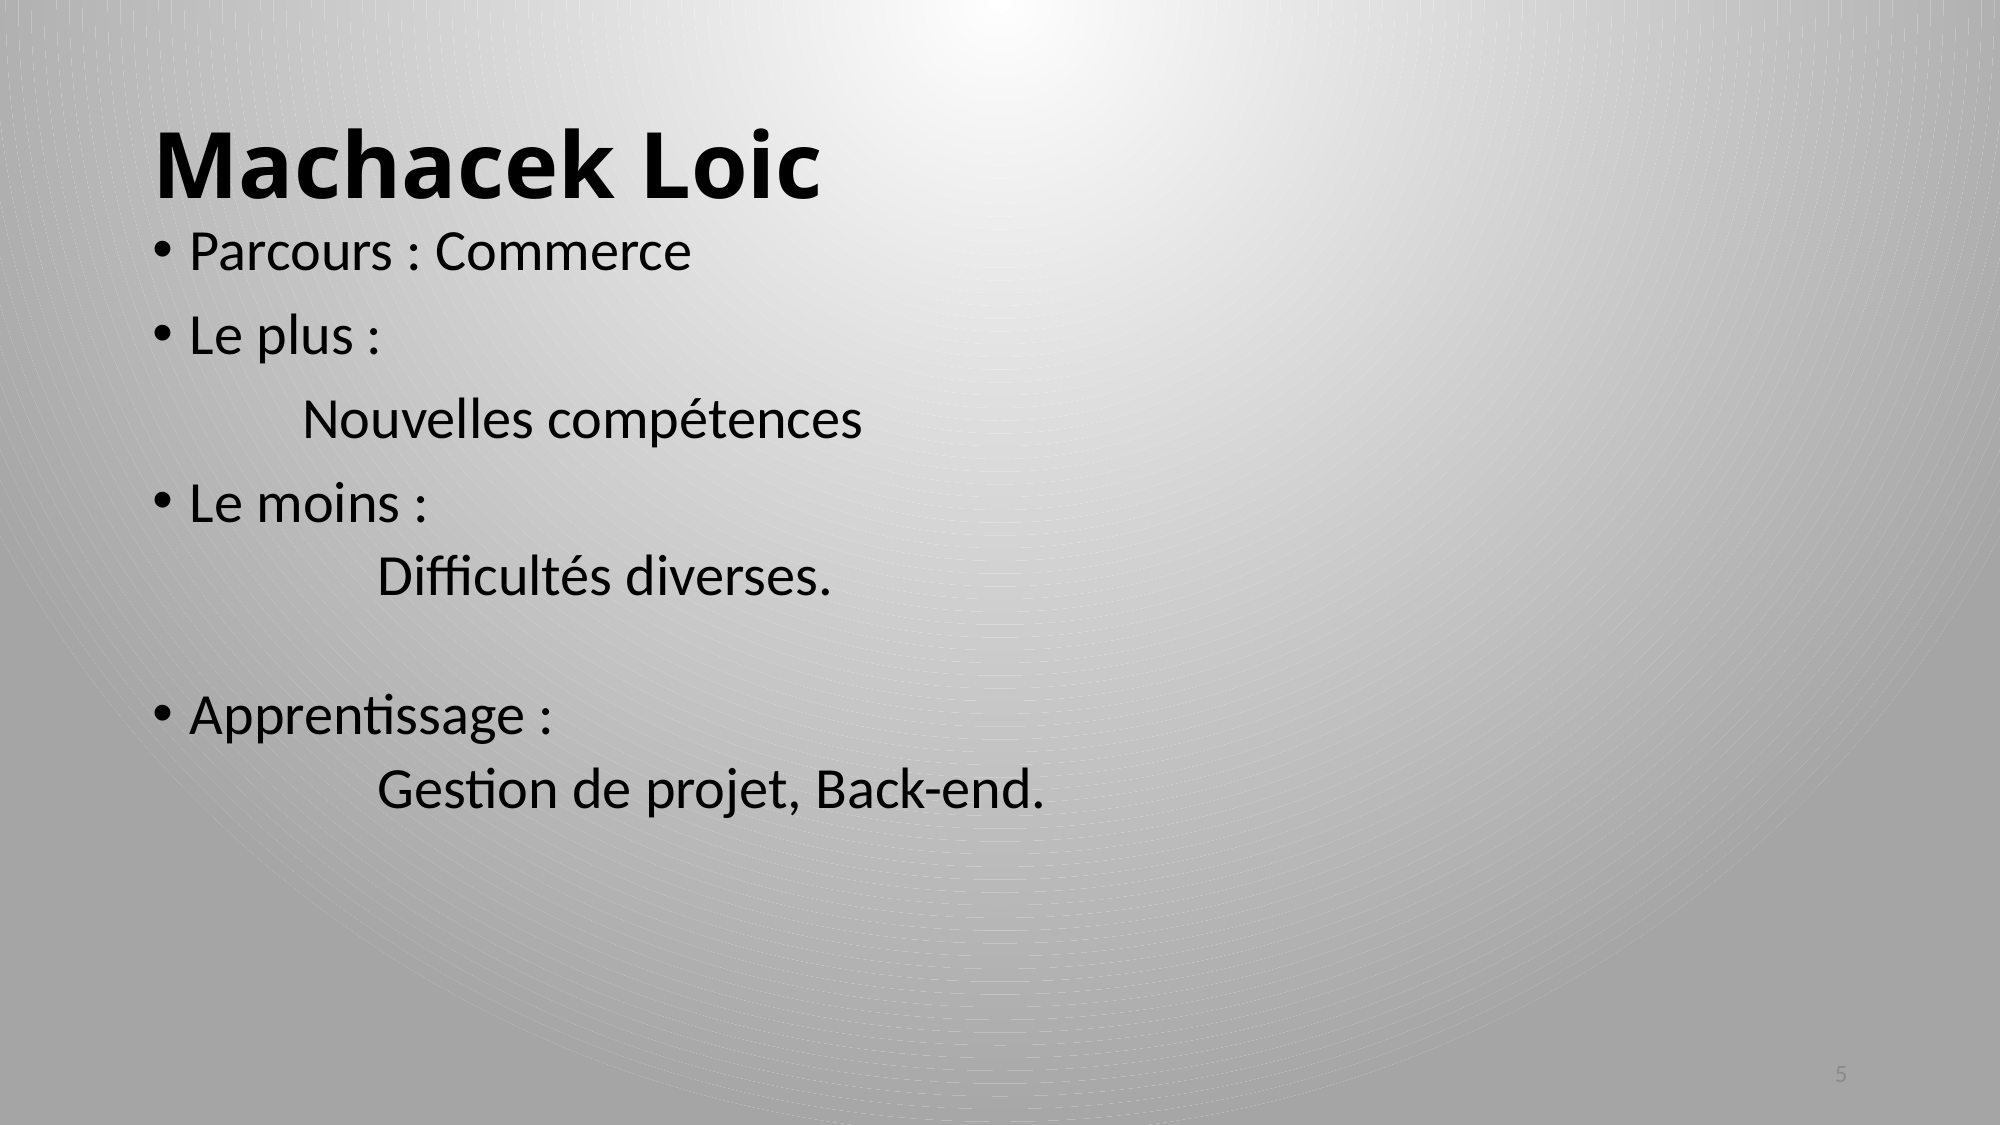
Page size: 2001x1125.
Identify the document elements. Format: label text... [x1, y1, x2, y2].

title Machacek Loic [137, 59, 1863, 212]
list Parcours : Commerce Le plus : Nouvelles compétences Le moins : Difficultés diverses. Apprentissage : Gestion de projet, Back-end. [137, 212, 1863, 1014]
slide_number 5 [1412, 1042, 1863, 1103]
